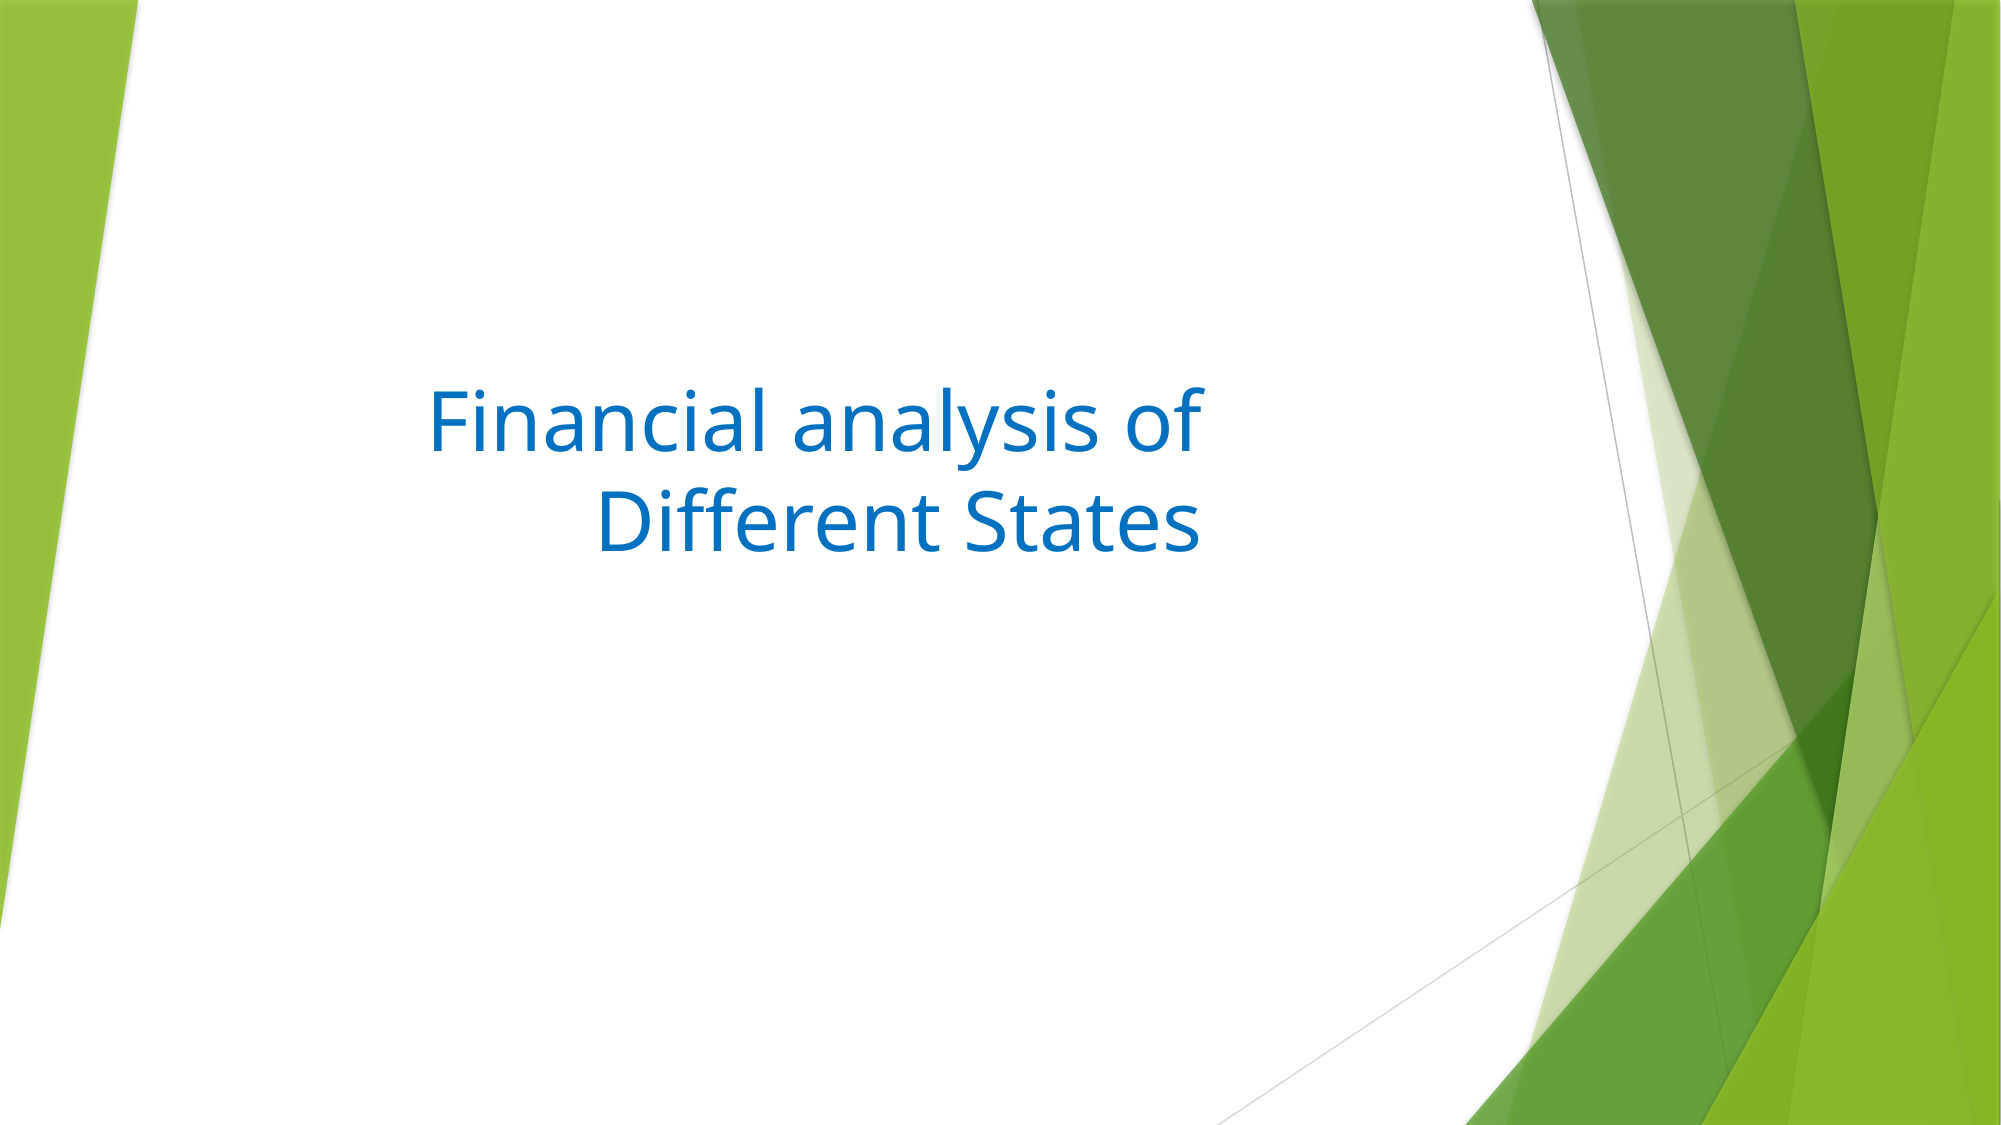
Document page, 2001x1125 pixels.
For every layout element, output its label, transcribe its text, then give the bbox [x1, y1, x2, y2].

title Financial analysis of Different States [249, 184, 1219, 576]
